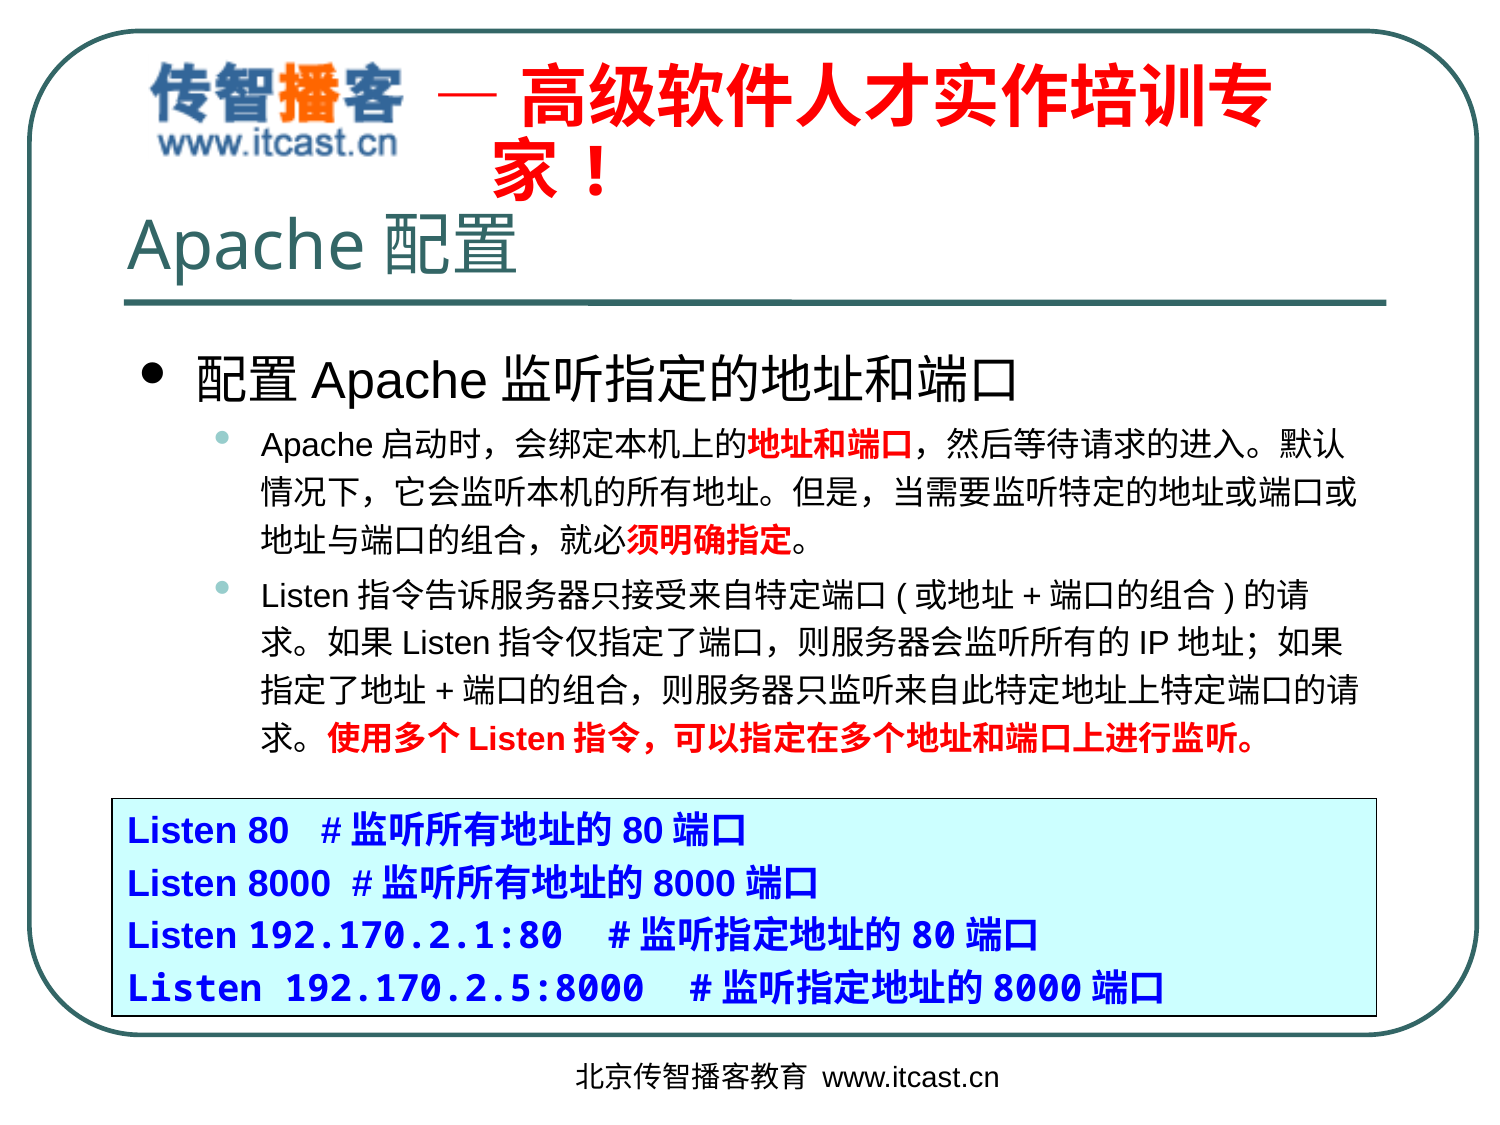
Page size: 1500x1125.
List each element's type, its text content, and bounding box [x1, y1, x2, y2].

list 配置Apache监听指定的地址和端口 Apache启动时，会绑定本机上的地址和端口，然后等待请求的进入。默认情况下，它会监听本机的所有地址。但是，当需要监听特定的地址或端口或地址与端口的组合，就必须明确指定。 Listen指令告诉服务器只接受来自特定端口(或地址+端口的组合)的请求。如果Listen指令仅指定了端口，则服务器会监听所有的IP地址；如果指定了地址+端口的组合，则服务器只监听来自此特定地址上特定端口的请求。使用多个Listen指令，可以指定在多个地址和端口上进行监听。 [123, 326, 1387, 999]
text_box Listen 80 #监听所有地址的80端口 Listen 8000 #监听所有地址的8000端口 Listen 192.170.2.1:80 #监听指定地址的80端口 Listen 192.170.2.5:8000 #监听指定地址的8000端口 [112, 798, 1377, 1016]
title Apache配置 [111, 54, 1375, 292]
